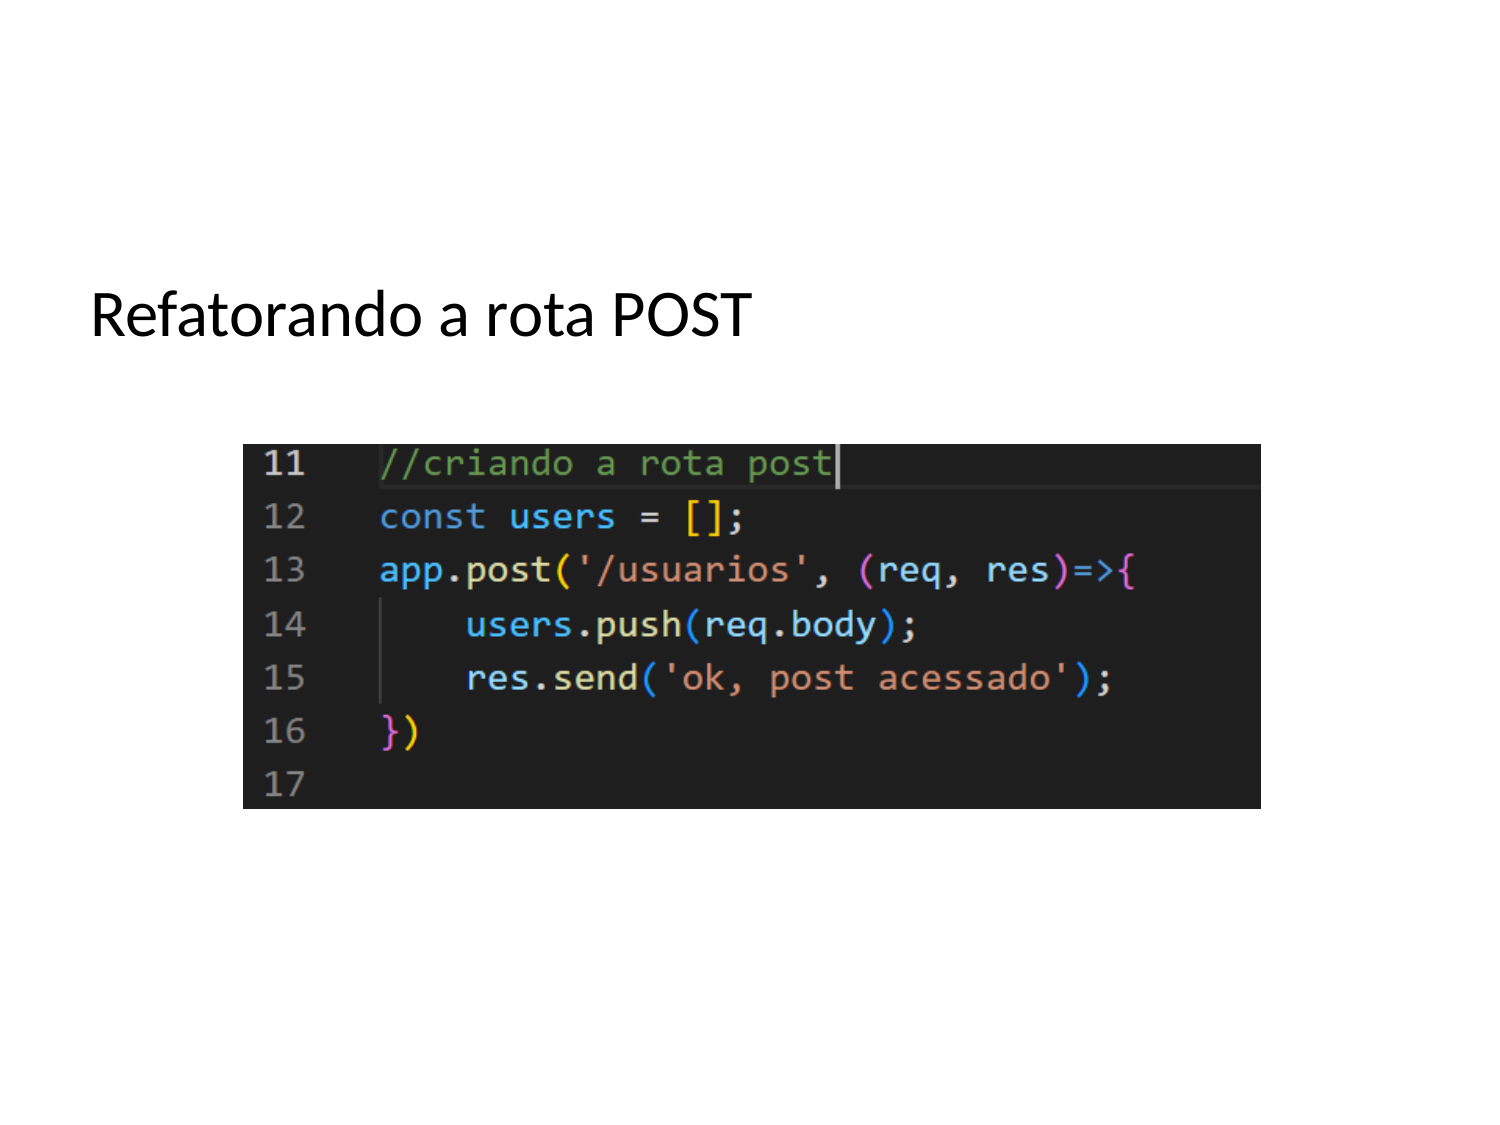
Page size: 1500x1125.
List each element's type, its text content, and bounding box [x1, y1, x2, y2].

list Refatorando a rota POST [75, 262, 1425, 1005]
picture [243, 444, 1261, 809]
